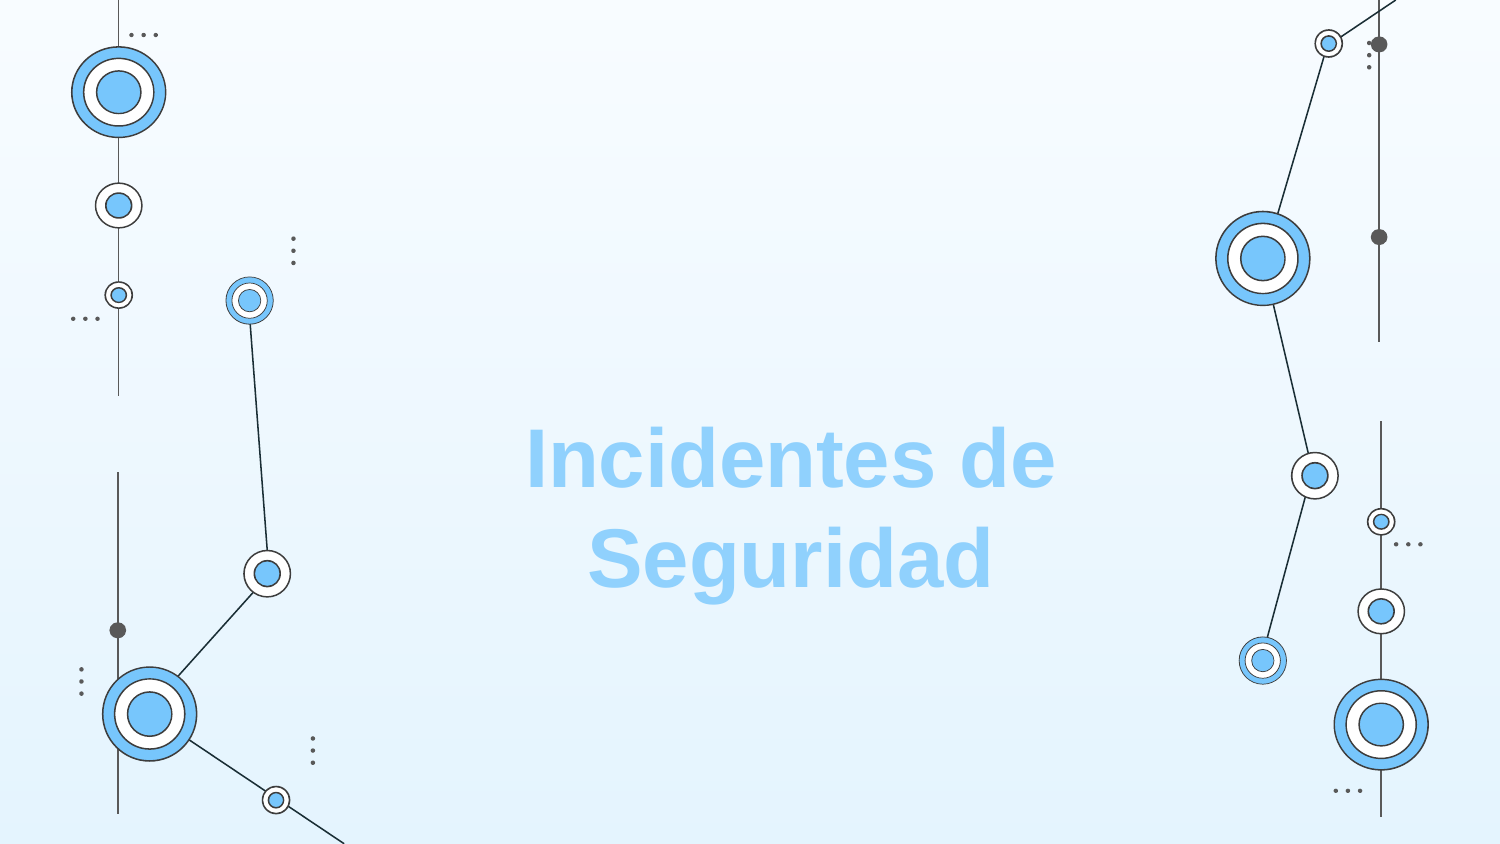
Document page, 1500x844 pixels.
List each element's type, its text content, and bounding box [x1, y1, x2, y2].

text_box Incidentes de Seguridad [335, 396, 1247, 612]
